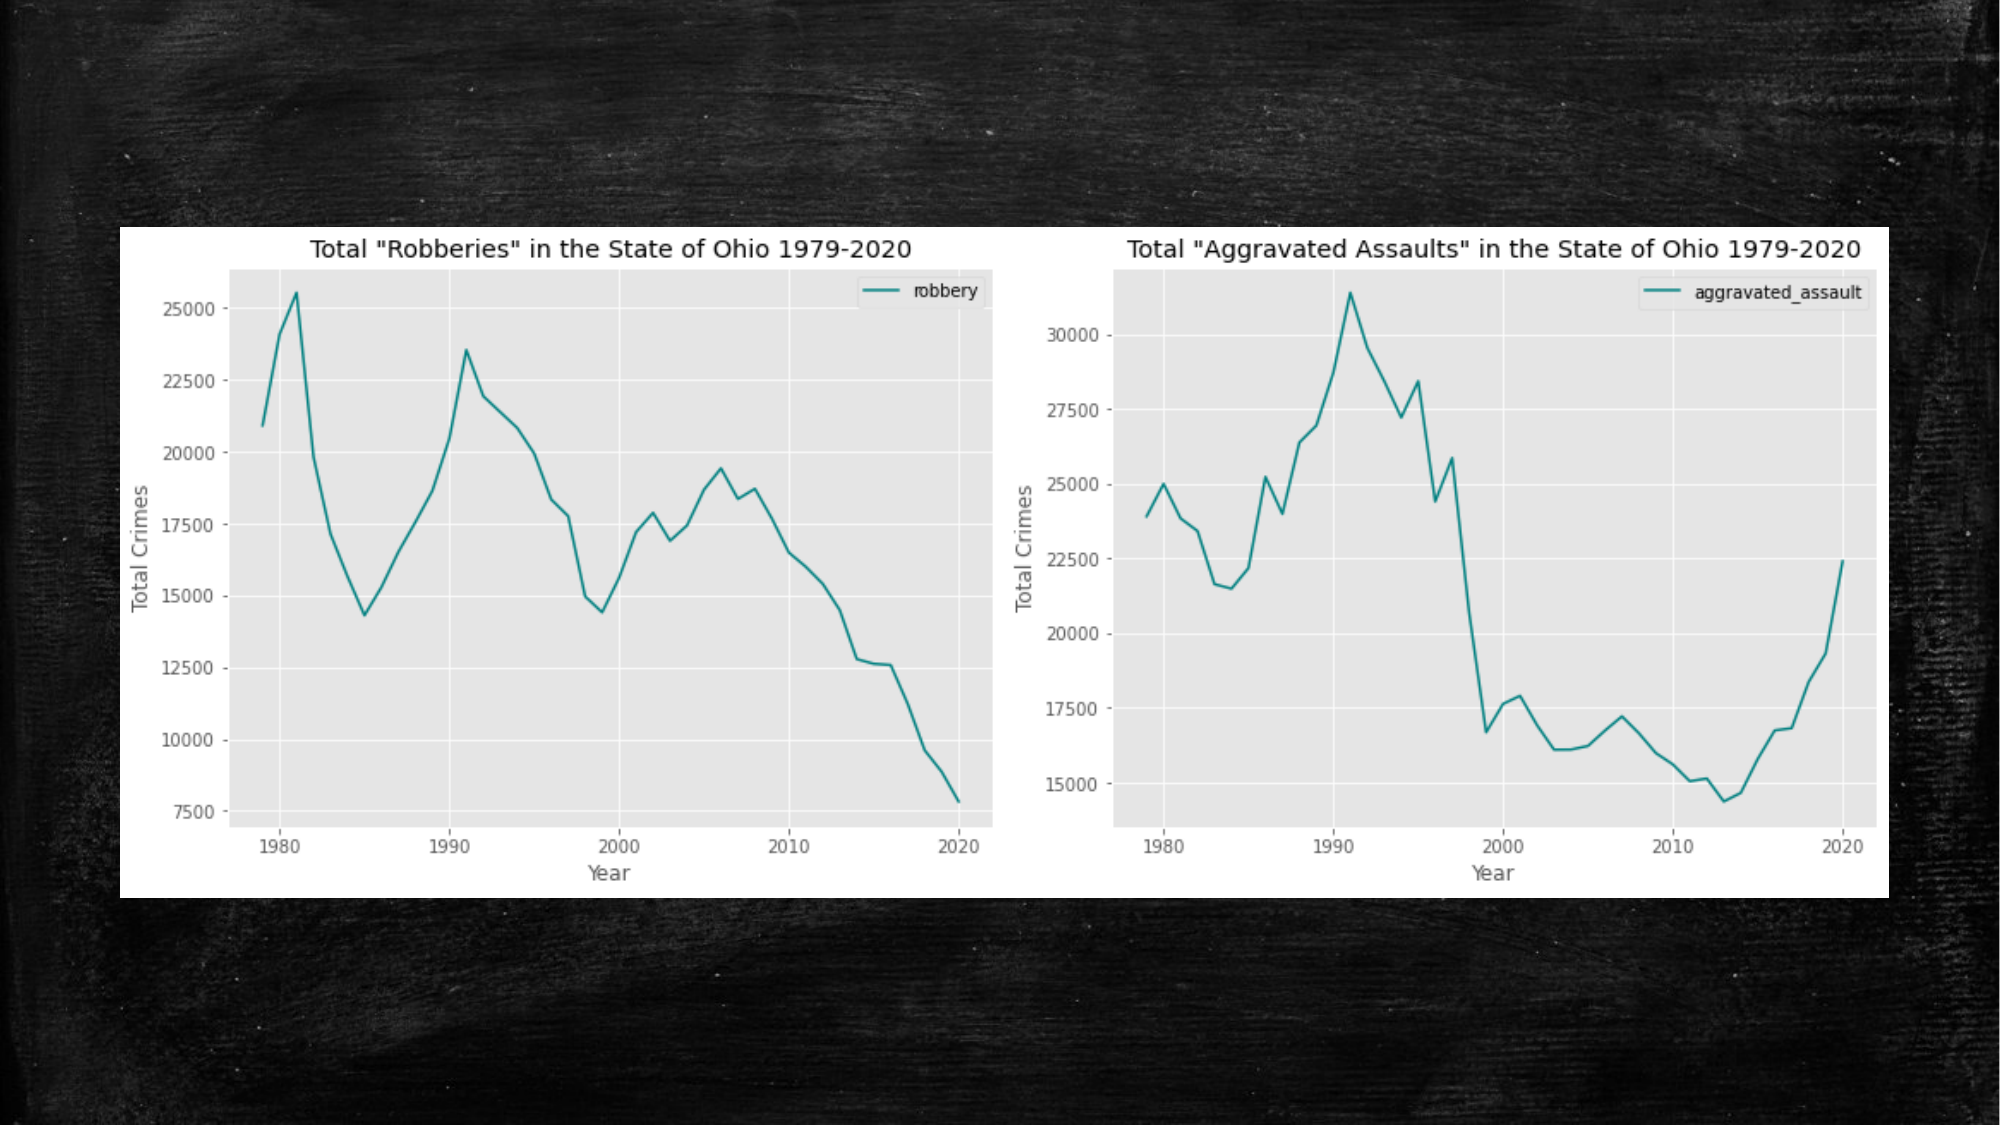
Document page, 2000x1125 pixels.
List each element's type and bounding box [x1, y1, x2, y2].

picture [120, 227, 1889, 898]
